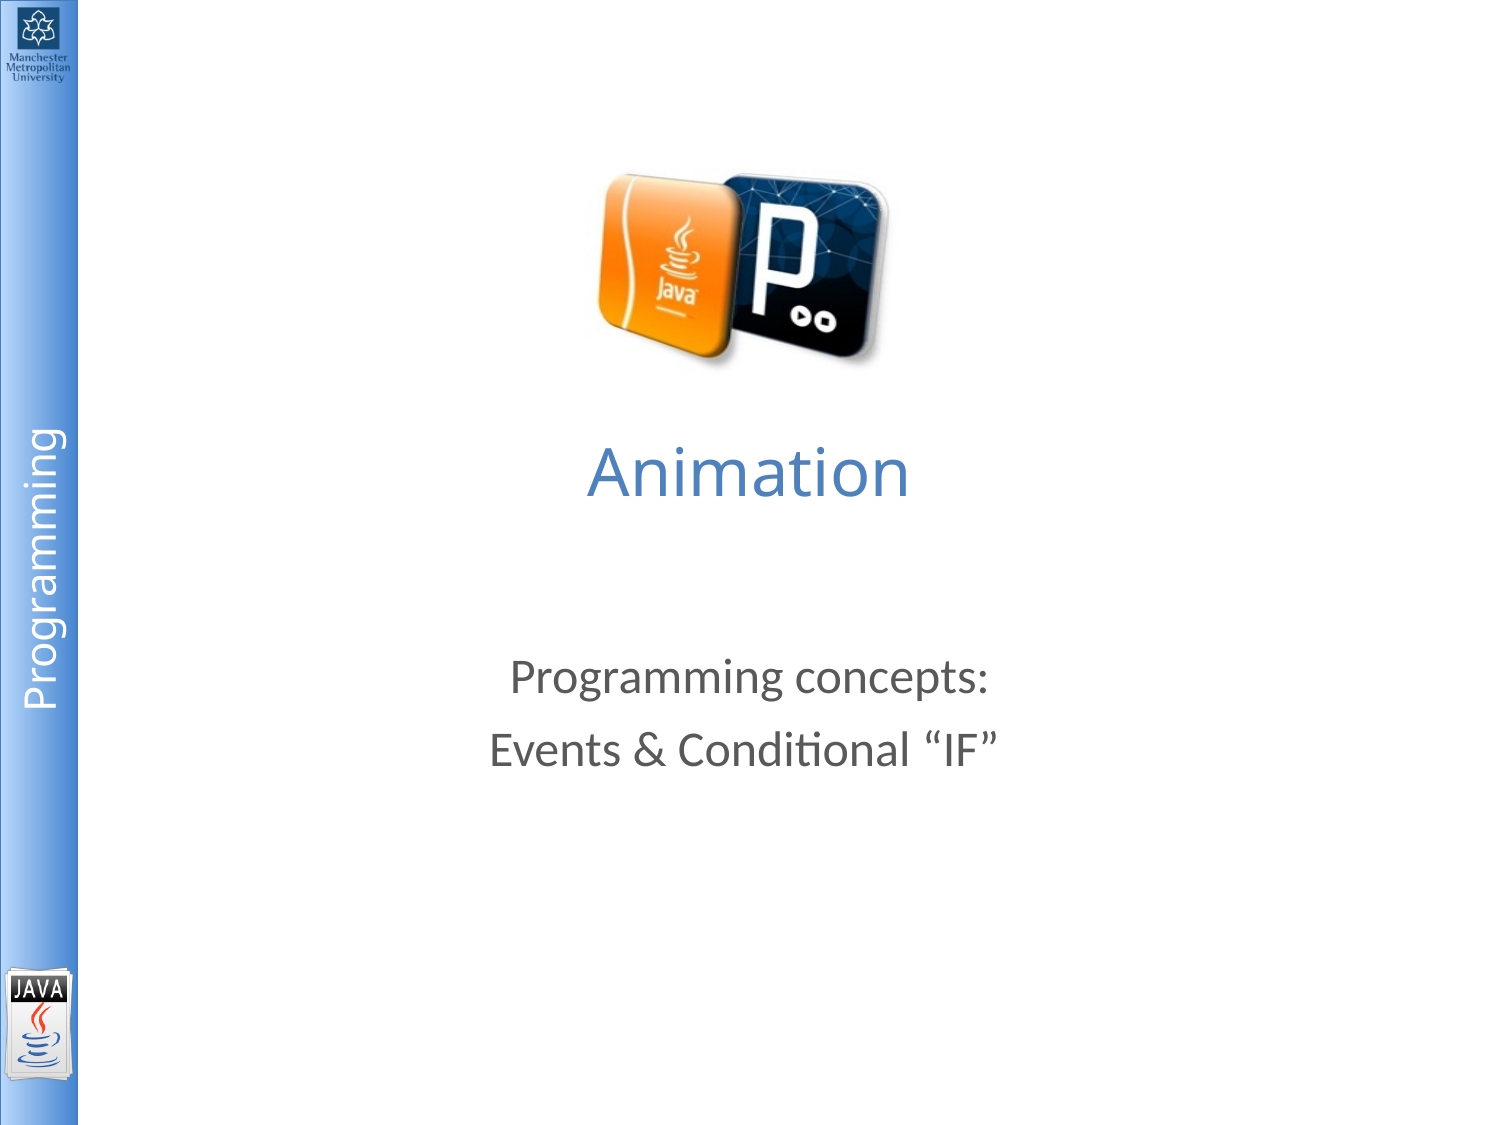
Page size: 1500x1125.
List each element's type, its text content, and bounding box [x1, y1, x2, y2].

picture [0, 966, 82, 1082]
picture [585, 152, 906, 384]
picture [5, 7, 70, 83]
title Animation [112, 349, 1388, 591]
subtitle Programming concepts: Events & Conditional “IF” [225, 637, 1275, 925]
